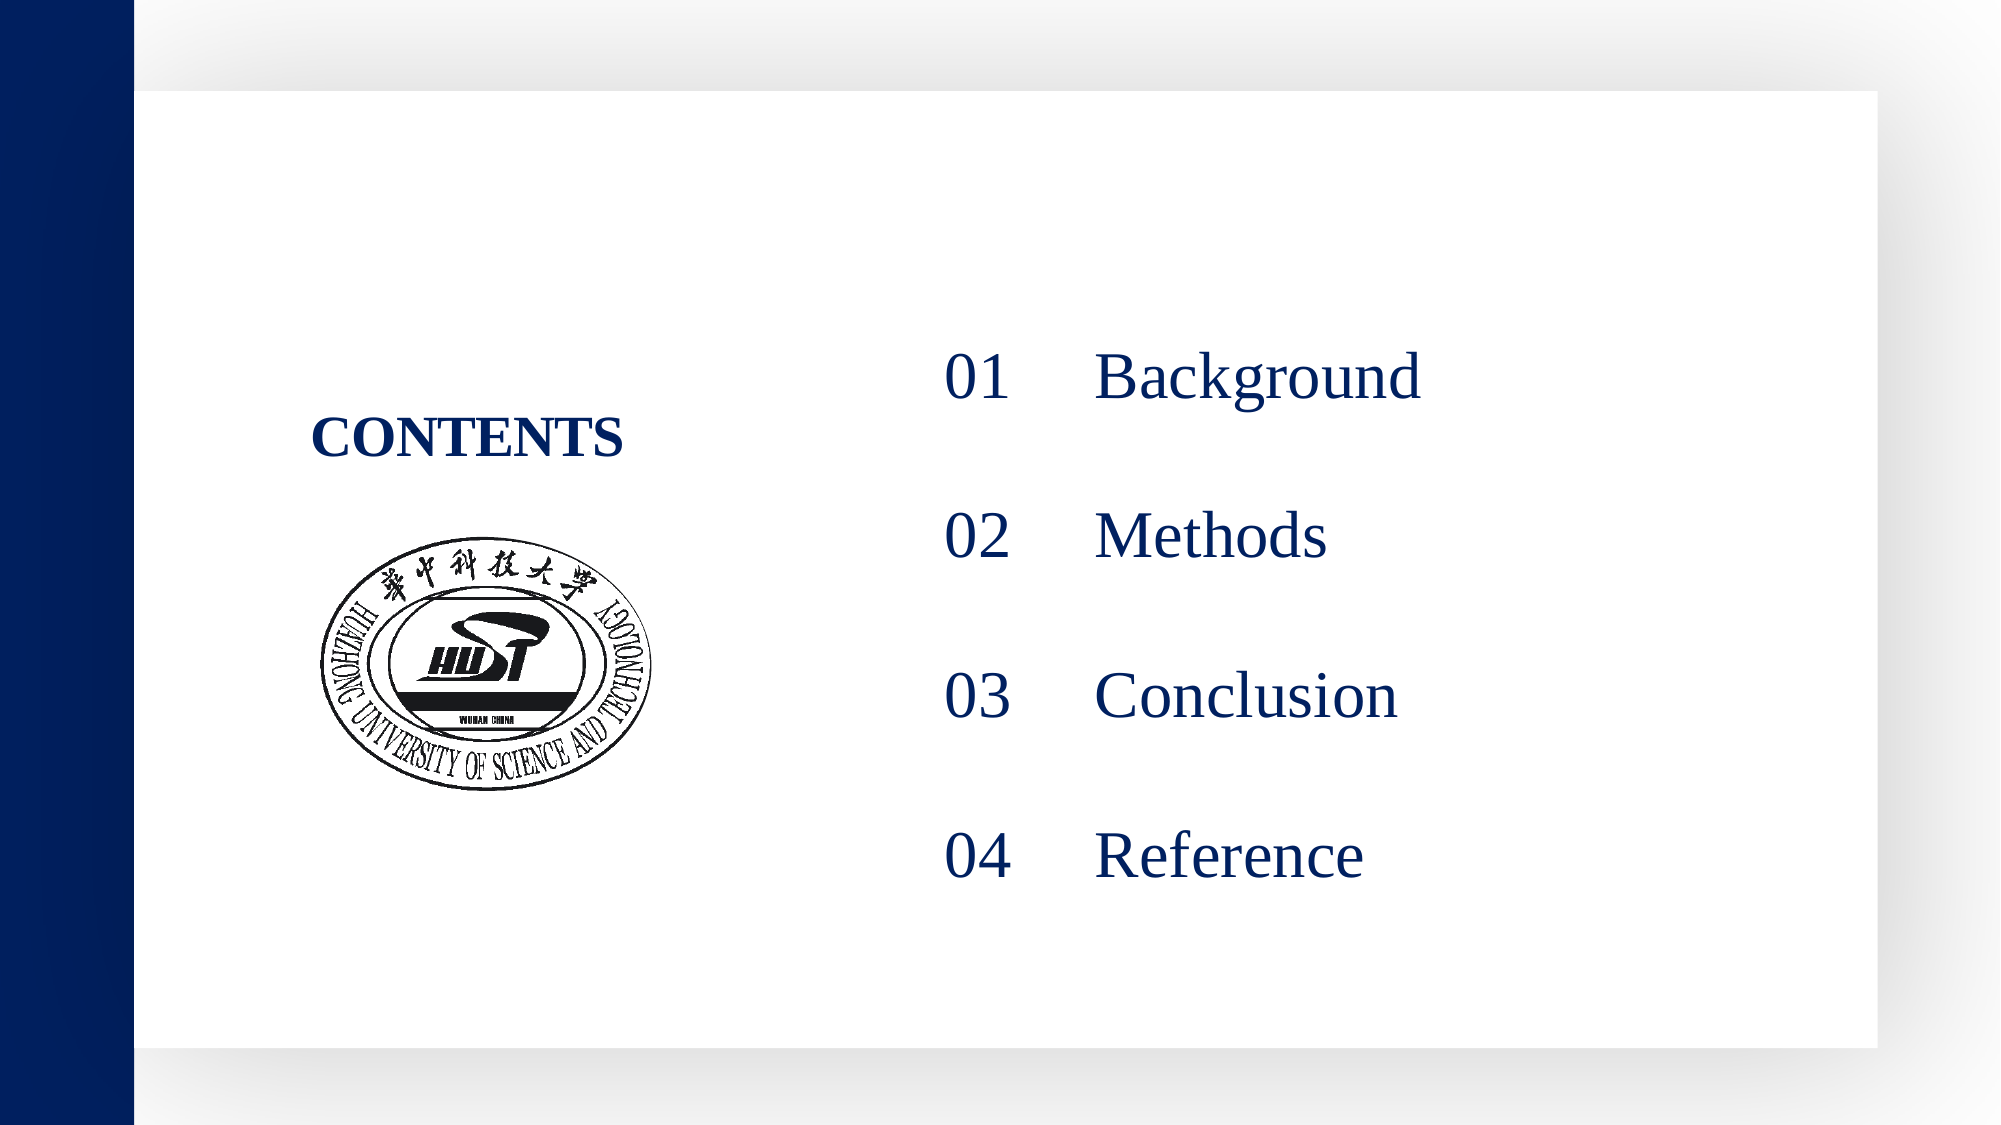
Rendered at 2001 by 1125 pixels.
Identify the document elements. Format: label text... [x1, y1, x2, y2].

text_box 01 Background 02 Methods 03 Conclusion 04 Reference [930, 244, 1450, 899]
text_box [133, 90, 1879, 1049]
text_box CONTENTS [296, 390, 669, 475]
picture [313, 536, 652, 795]
text_box [0, 0, 135, 1125]
